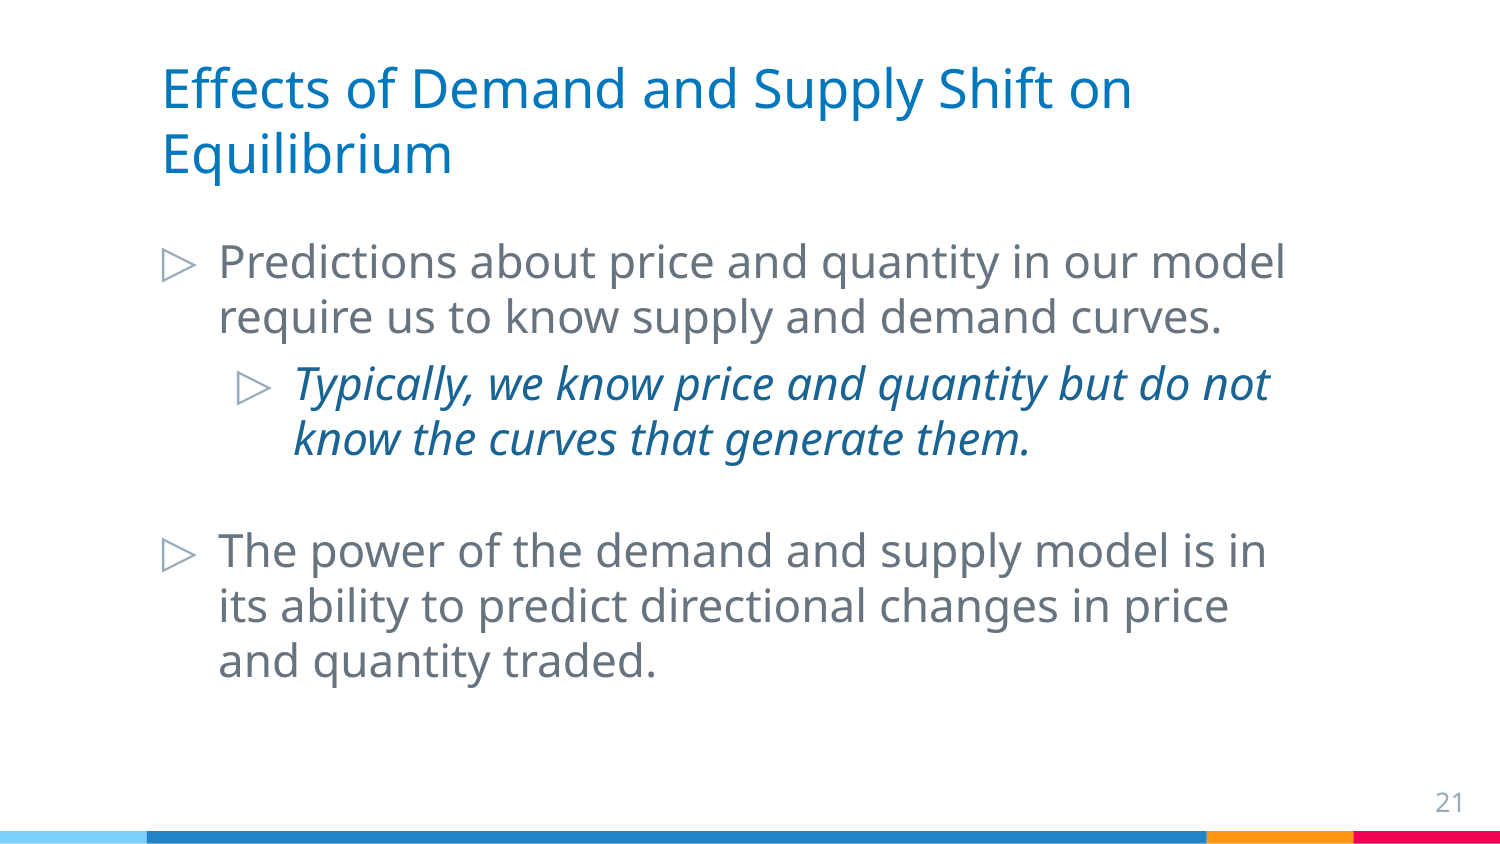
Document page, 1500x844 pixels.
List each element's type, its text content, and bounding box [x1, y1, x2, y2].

slide_number 21 [1391, 770, 1482, 822]
list Predictions about price and quantity in our model require us to know supply and demand curves. Typically, we know price and quantity but do not know the curves that generate them. The power of the demand and supply model is in its ability to predict directional changes in price and quantity traded. [146, 217, 1337, 771]
title Effects of Demand and Supply Shift on Equilibrium [146, 58, 1358, 200]
